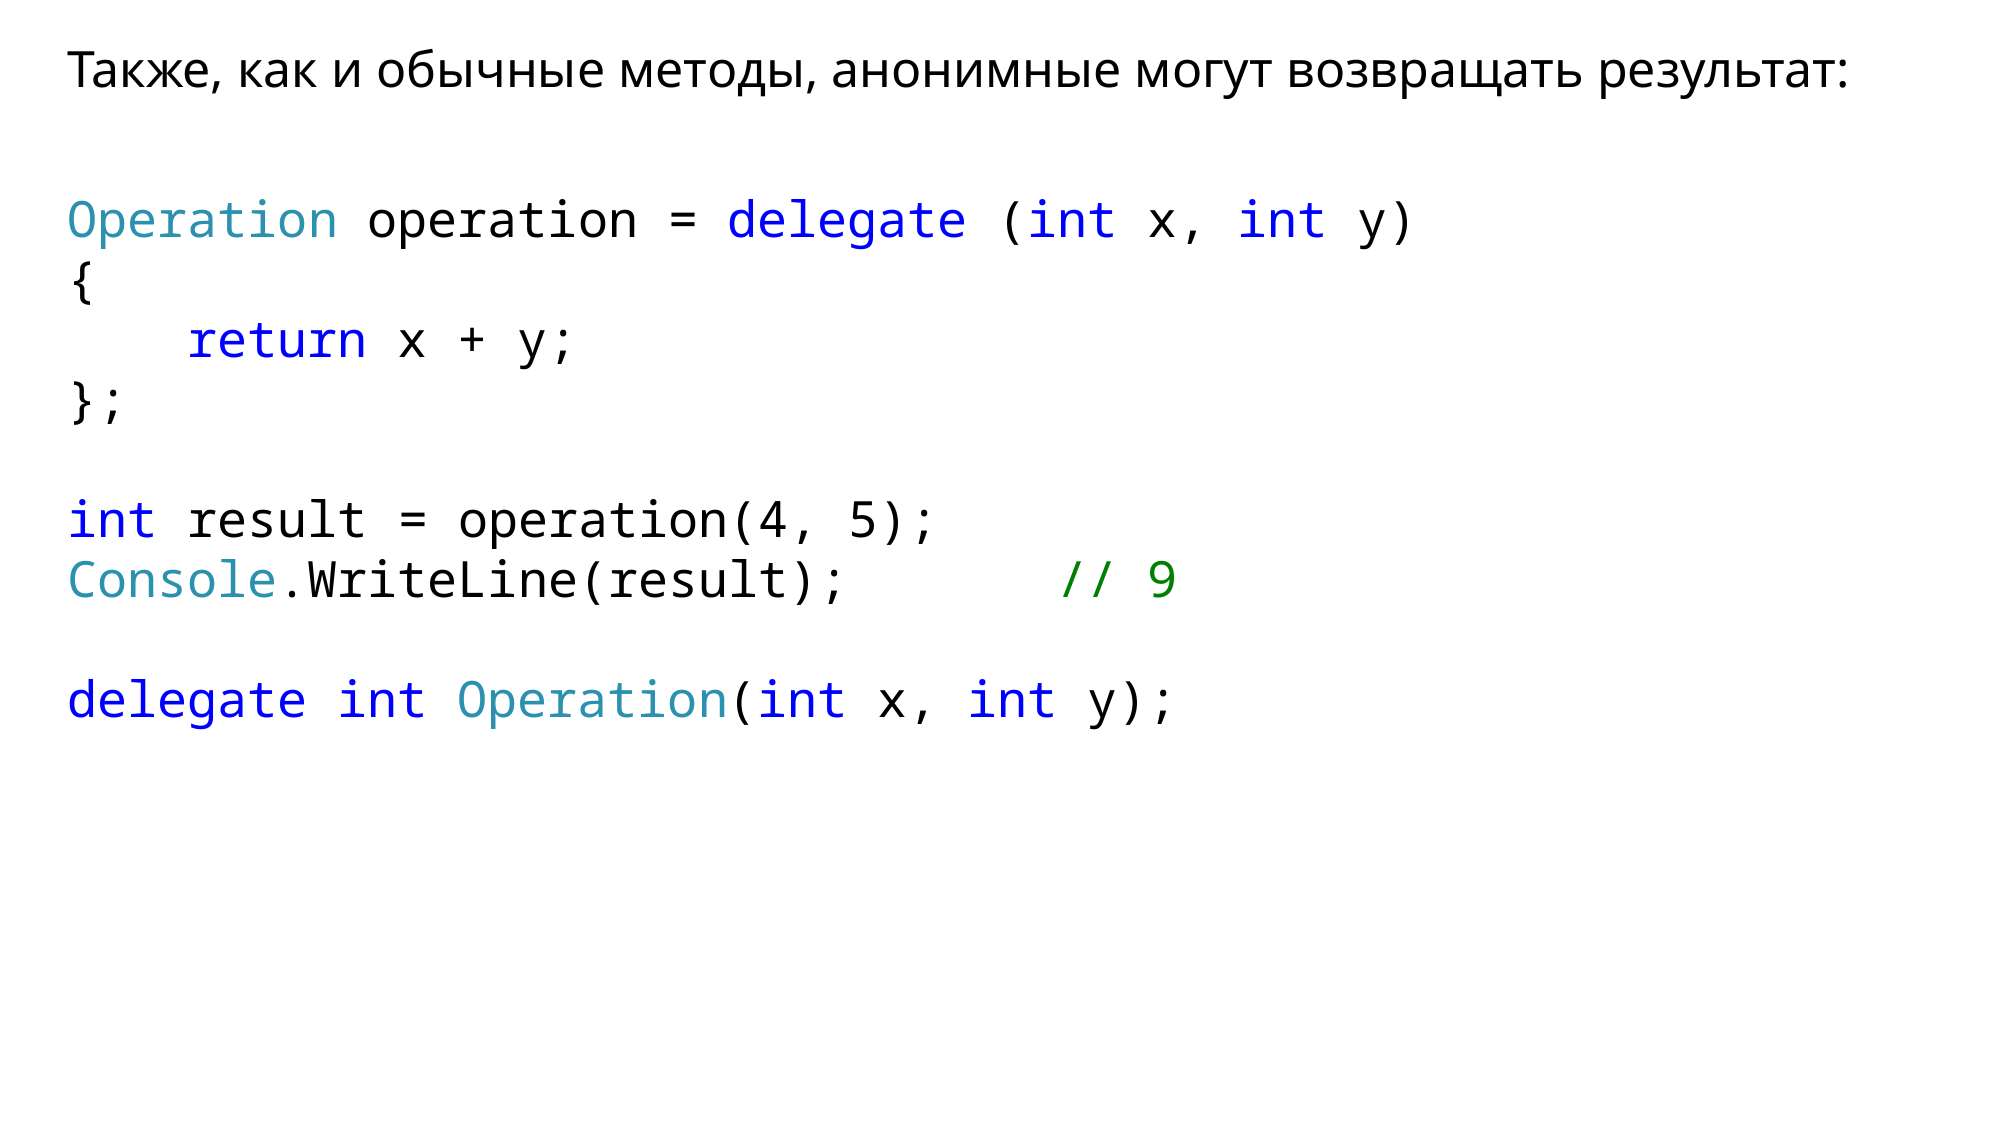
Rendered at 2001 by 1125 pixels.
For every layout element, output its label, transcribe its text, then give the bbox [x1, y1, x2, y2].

text_box Также, как и обычные методы, анонимные могут возвращать результат: Operation operation = delegate (int x, int y) { return x + y; }; int result = operation(4, 5); Console.WriteLine(result); // 9 delegate int Operation(int x, int y); [53, 0, 1957, 735]
